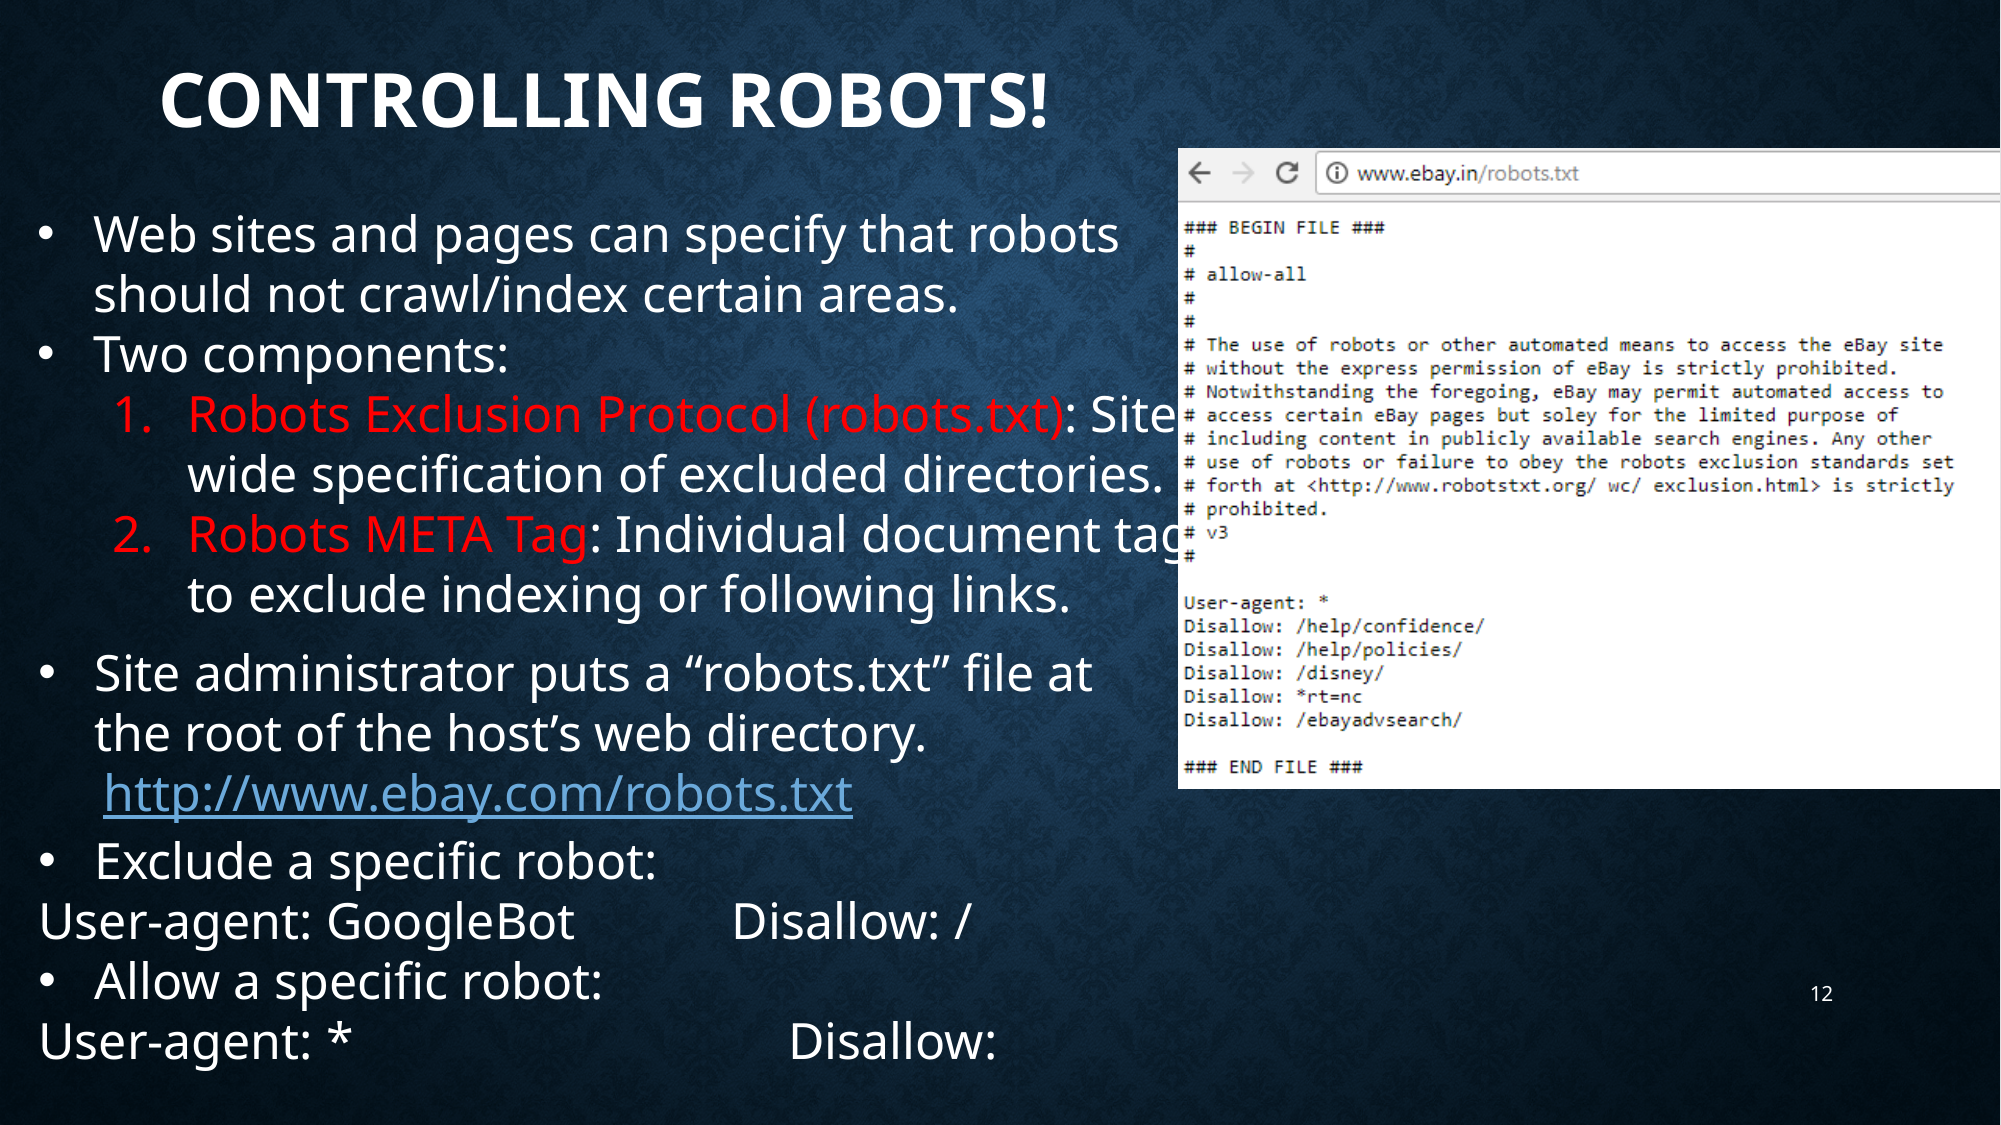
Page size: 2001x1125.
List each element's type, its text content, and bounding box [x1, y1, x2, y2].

picture [1177, 147, 2000, 790]
text_box Site administrator puts a “robots.txt” file at the root of the host’s web directory. http://www.ebay.com/robots.txt Exclude a specific robot: User-agent: GoogleBot Disallow: / Allow a specific robot: User-agent: * Disallow: [0, 633, 1176, 1125]
text_box Controlling robots! [0, 31, 1369, 175]
text_box Web sites and pages can specify that robots should not crawl/index certain areas. Two components: Robots Exclusion Protocol (robots.txt): Site wide specification of excluded directories. Robots META Tag: Individual document tag to exclude indexing or following links. [22, 195, 1170, 633]
slide_number 12 [1724, 965, 1849, 1025]
